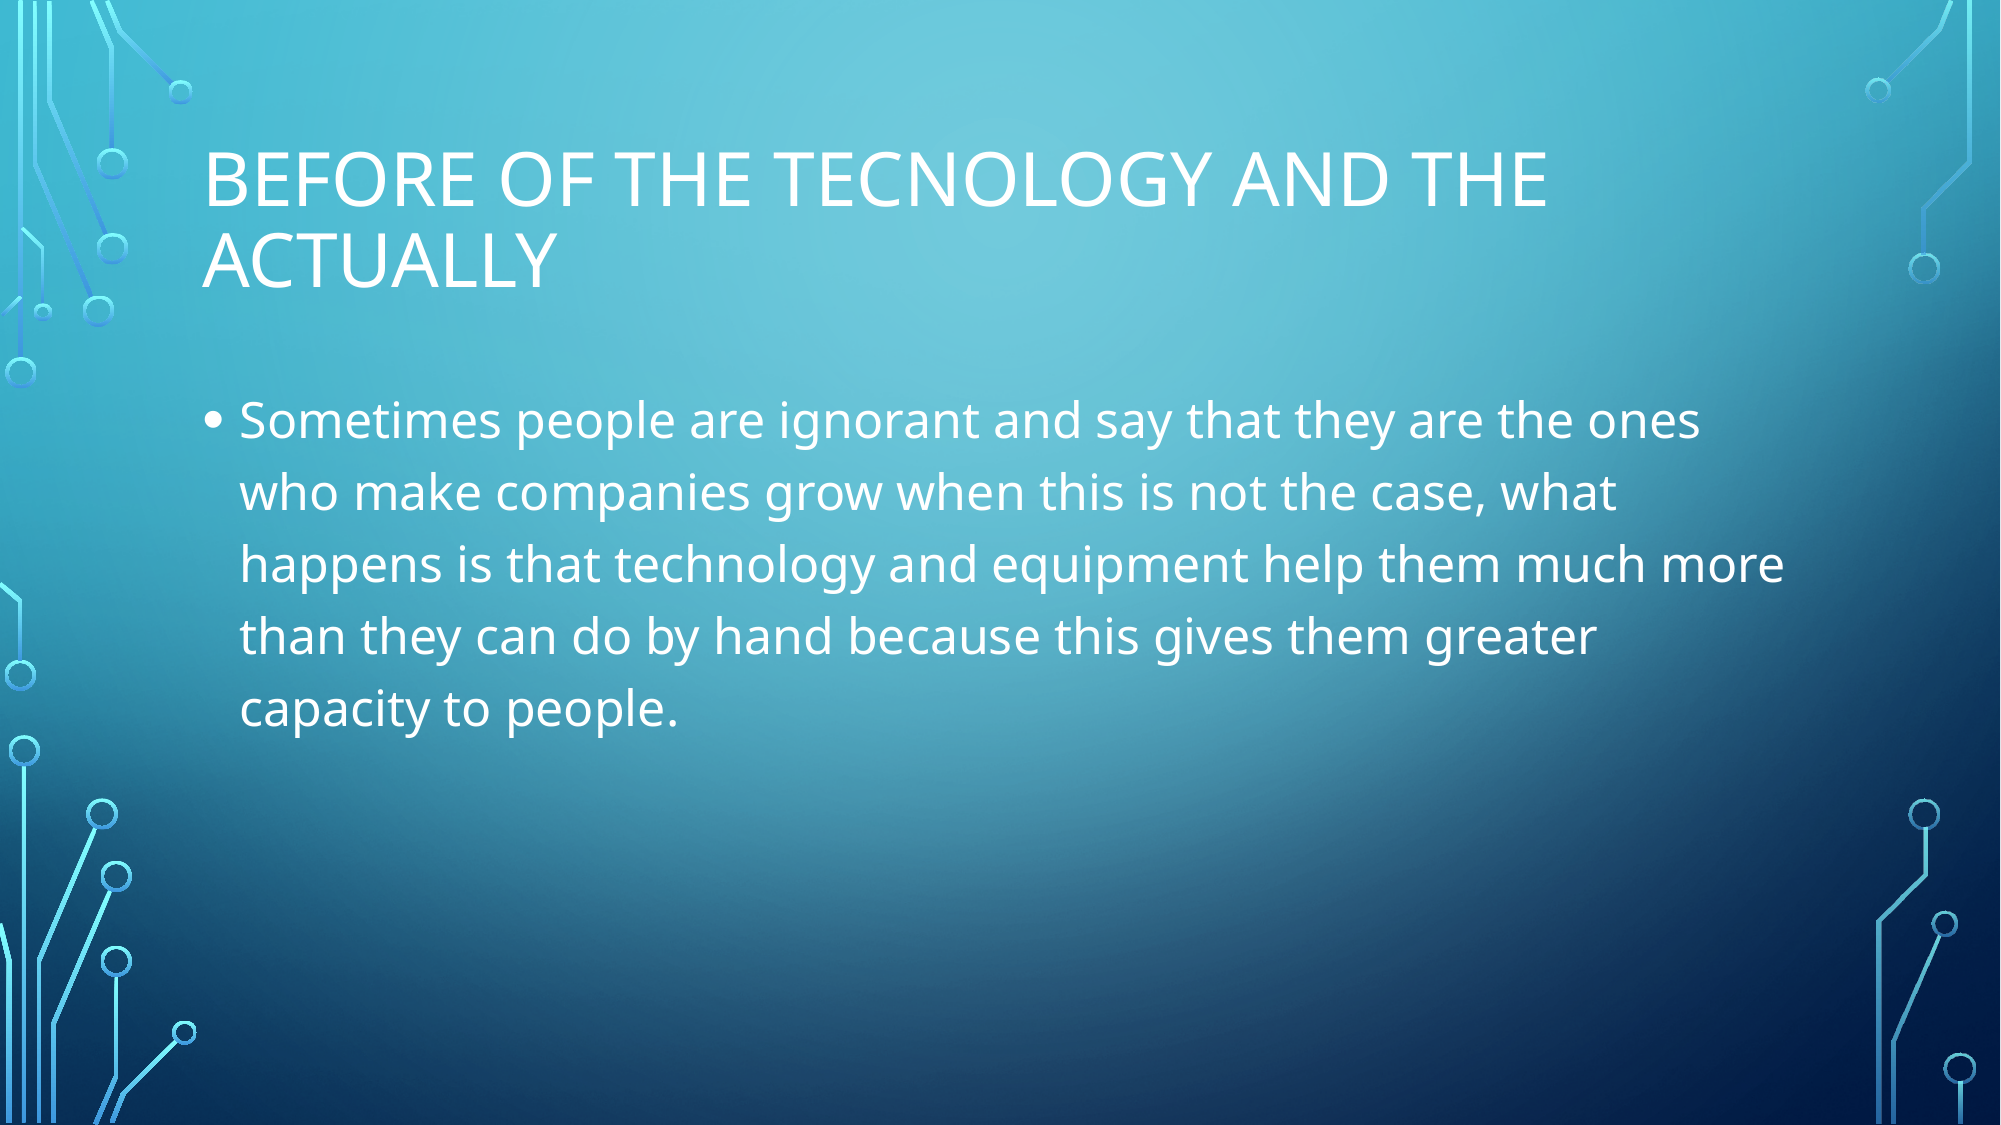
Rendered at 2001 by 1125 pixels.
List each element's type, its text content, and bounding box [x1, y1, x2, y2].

title Before of the tecnology and the actually [187, 101, 1813, 344]
list Sometimes people are ignorant and say that they are the ones who make companies grow when this is not the case, what happens is that technology and equipment help them much more than they can do by hand because this gives them greater capacity to people. [187, 369, 1813, 950]
